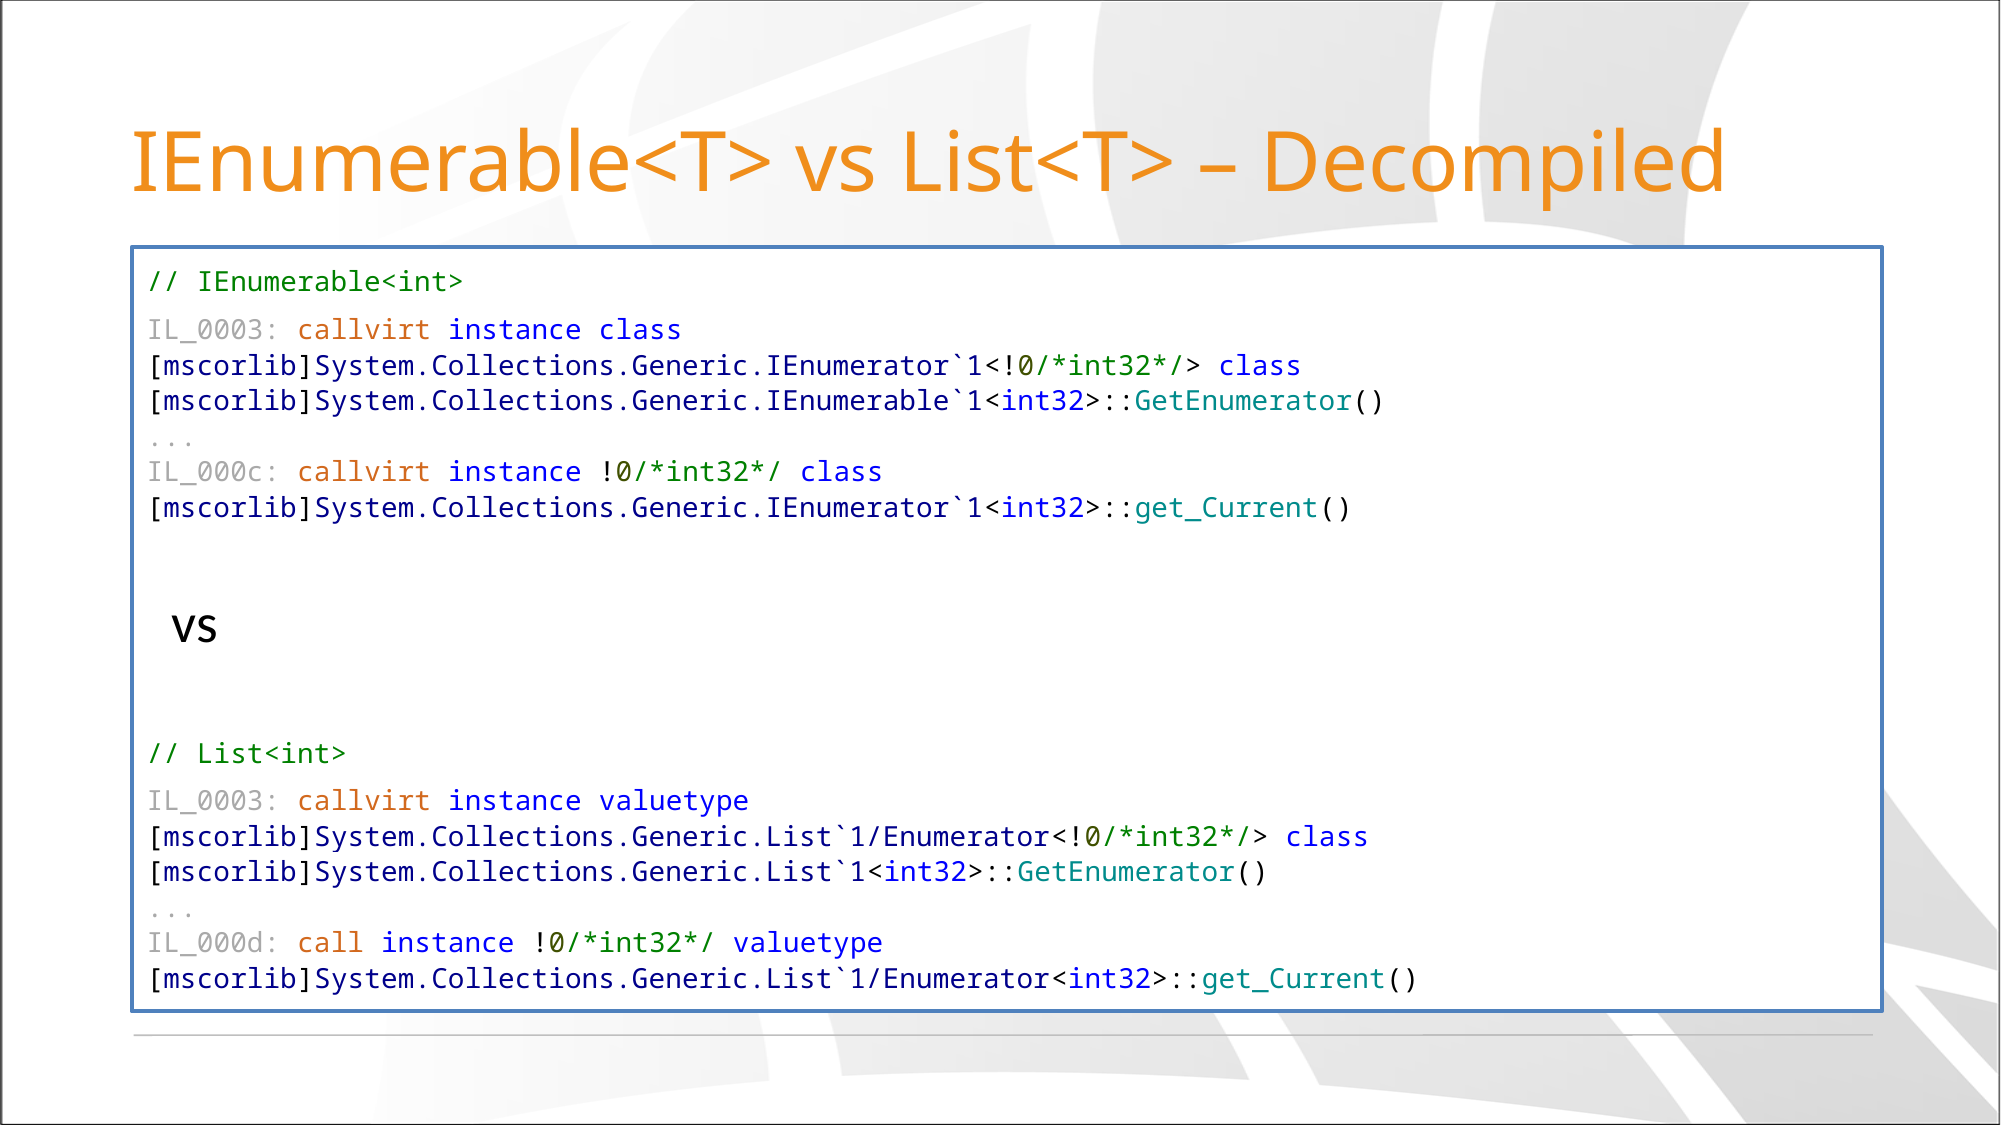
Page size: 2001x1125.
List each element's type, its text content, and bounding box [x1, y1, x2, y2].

list // IEnumerable<int> IL_0003: callvirt instance class [mscorlib]System.Collections.Generic.IEnumerator`1<!0/*int32*/> class [mscorlib]System.Collections.Generic.IEnumerable`1<int32>::GetEnumerator() ... IL_000c: callvirt instance !0/*int32*/ class [mscorlib]System.Collections.Generic.IEnumerator`1<int32>::get_Current() vs // List<int> IL_0003: callvirt instance valuetype [mscorlib]System.Collections.Generic.List`1/Enumerator<!0/*int32*/> class [mscorlib]System.Collections.Generic.List`1<int32>::GetEnumerator() ... IL_000d: call instance !0/*int32*/ valuetype [mscorlib]System.Collections.Generic.List`1/Enumerator<int32>::get_Current() [130, 245, 1884, 1013]
picture [0, 0, 2001, 1125]
title IEnumerable<T> vs List<T> – Decompiled [131, 78, 1882, 245]
